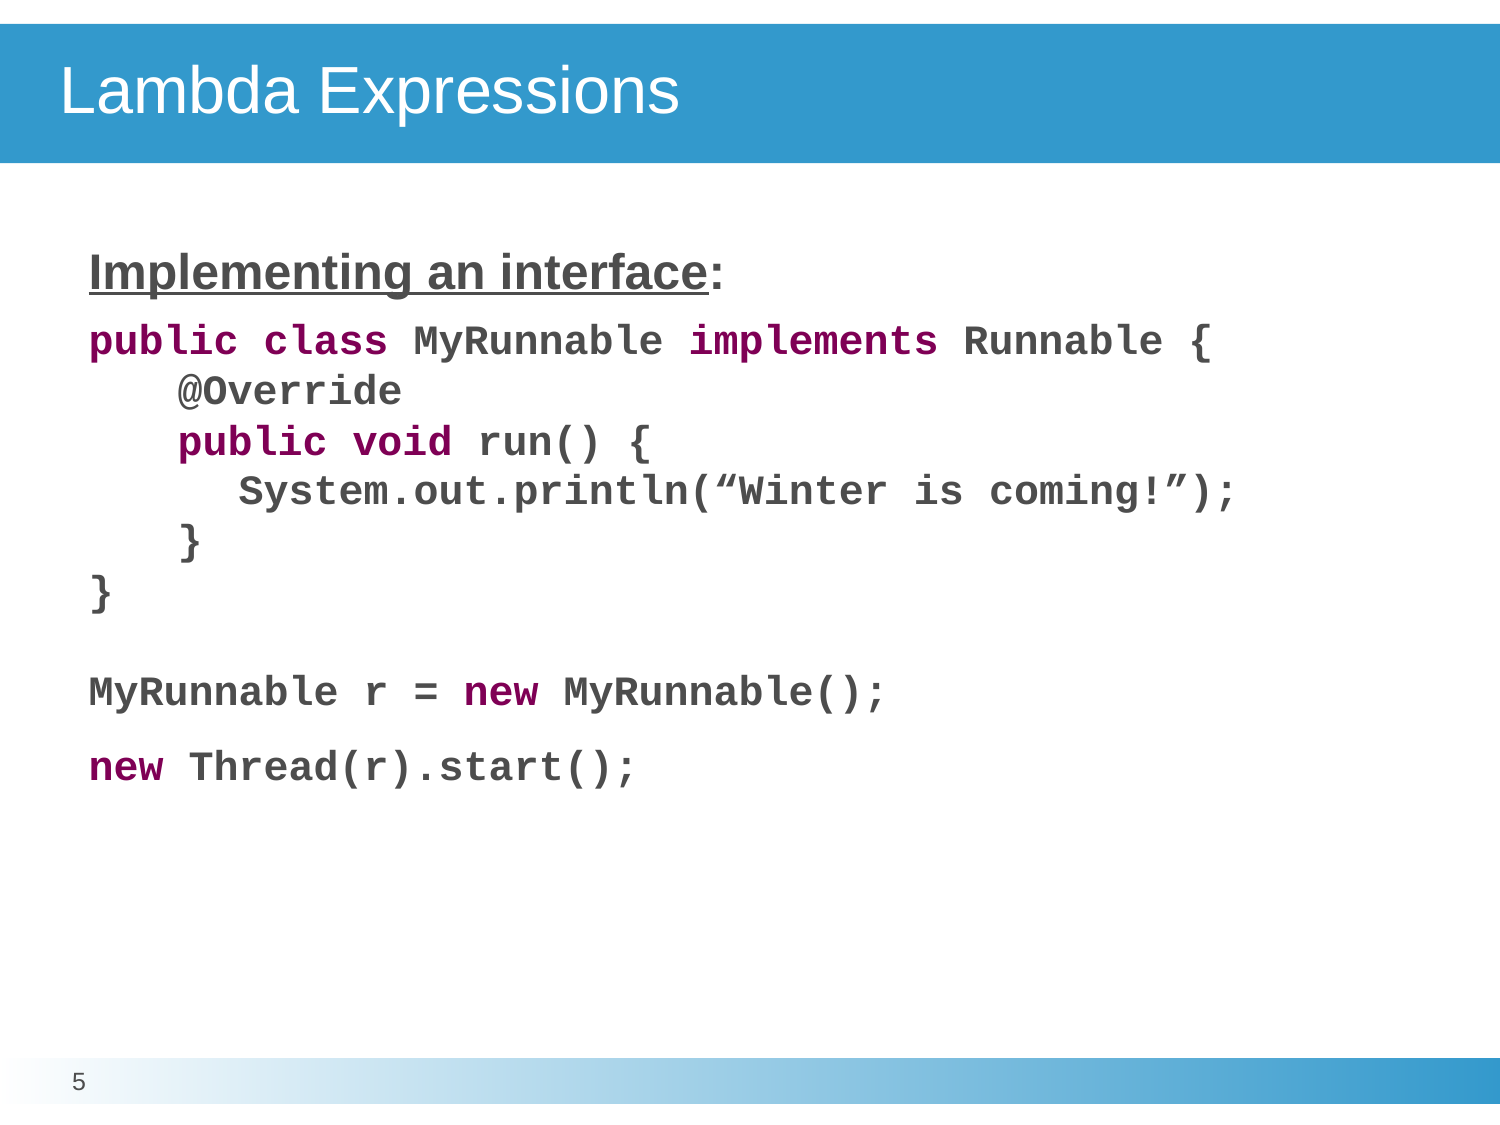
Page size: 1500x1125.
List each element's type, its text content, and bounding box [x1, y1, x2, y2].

slide_number 5 [0, 1058, 159, 1105]
text_box Implementing an interface: public class MyRunnable implements Runnable { @Override public void run() { System.out.println(“Winter is coming!”); } } MyRunnable r = new MyRunnable(); new Thread(r).start(); [73, 231, 1424, 780]
title Lambda Expressions [0, 23, 1500, 164]
